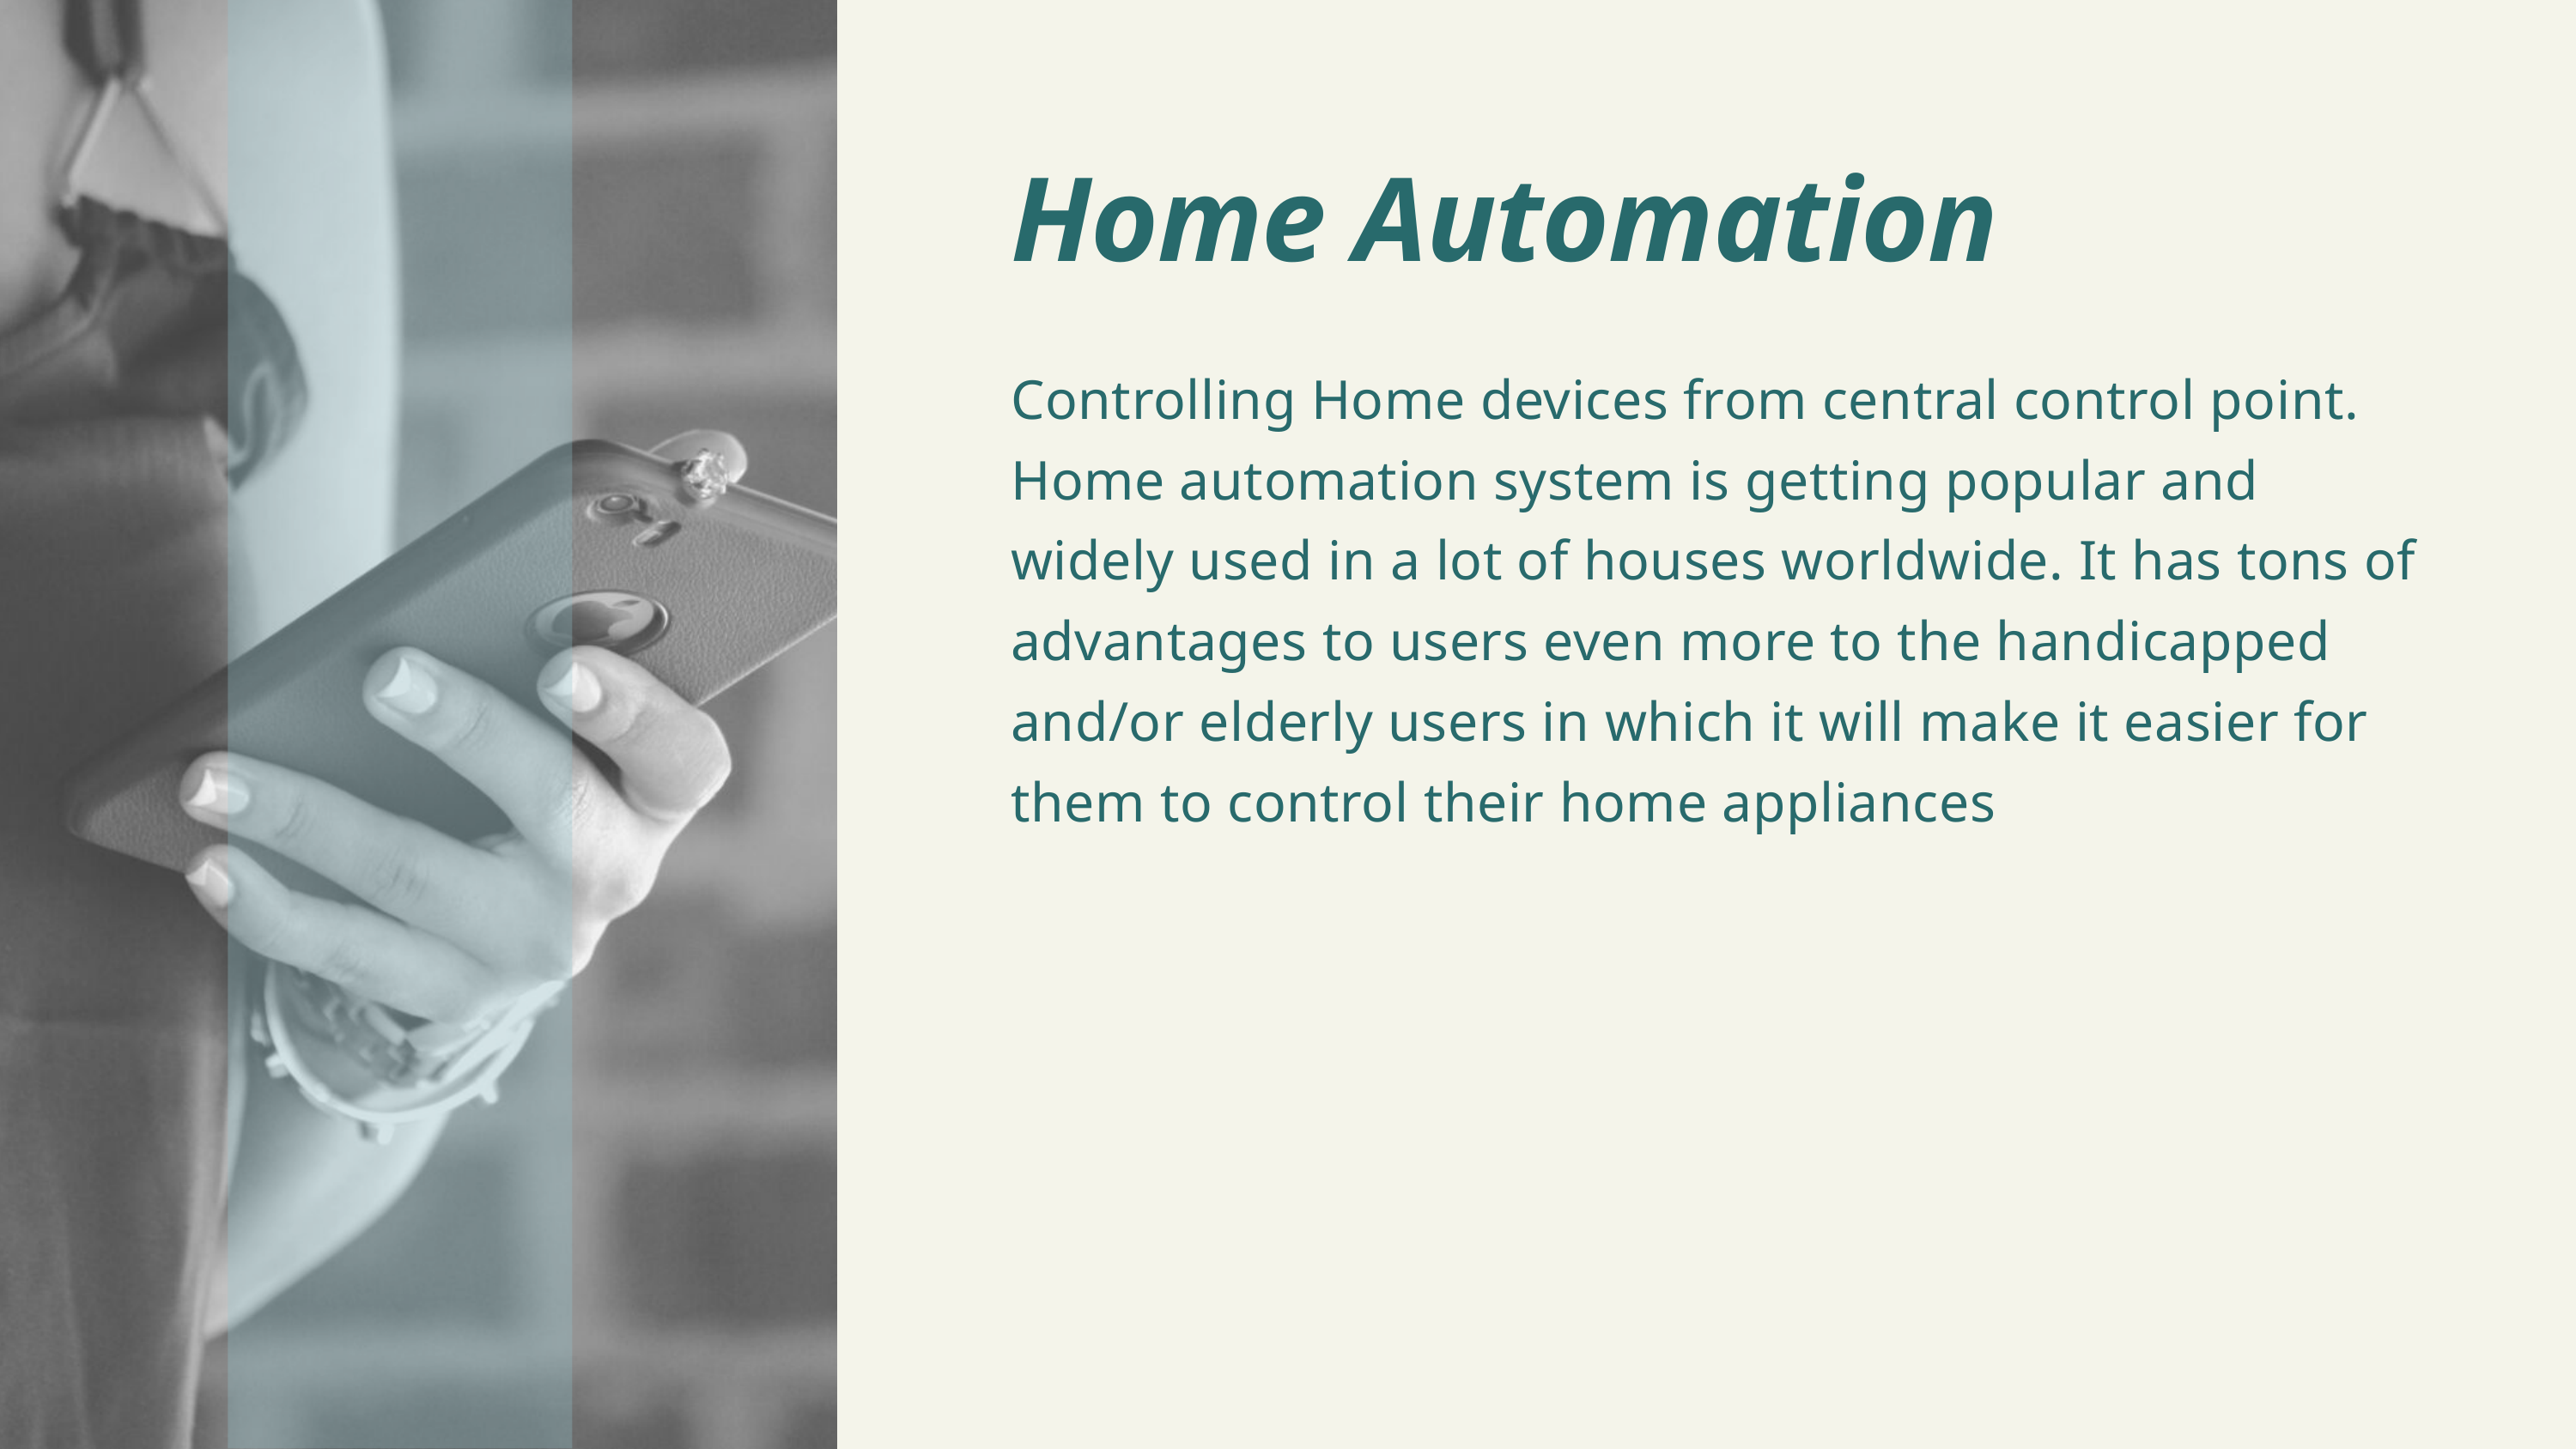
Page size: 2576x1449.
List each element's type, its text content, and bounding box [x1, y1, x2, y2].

picture [0, 0, 838, 1449]
text_box Home Automation [1011, 144, 2418, 285]
text_box Controlling Home devices from central control point. Home automation system is getting popular and widely used in a lot of houses worldwide. It has tons of advantages to users even more to the handicapped and/or elderly users in which it will make it easier for them to control their home appliances [1011, 349, 2432, 833]
